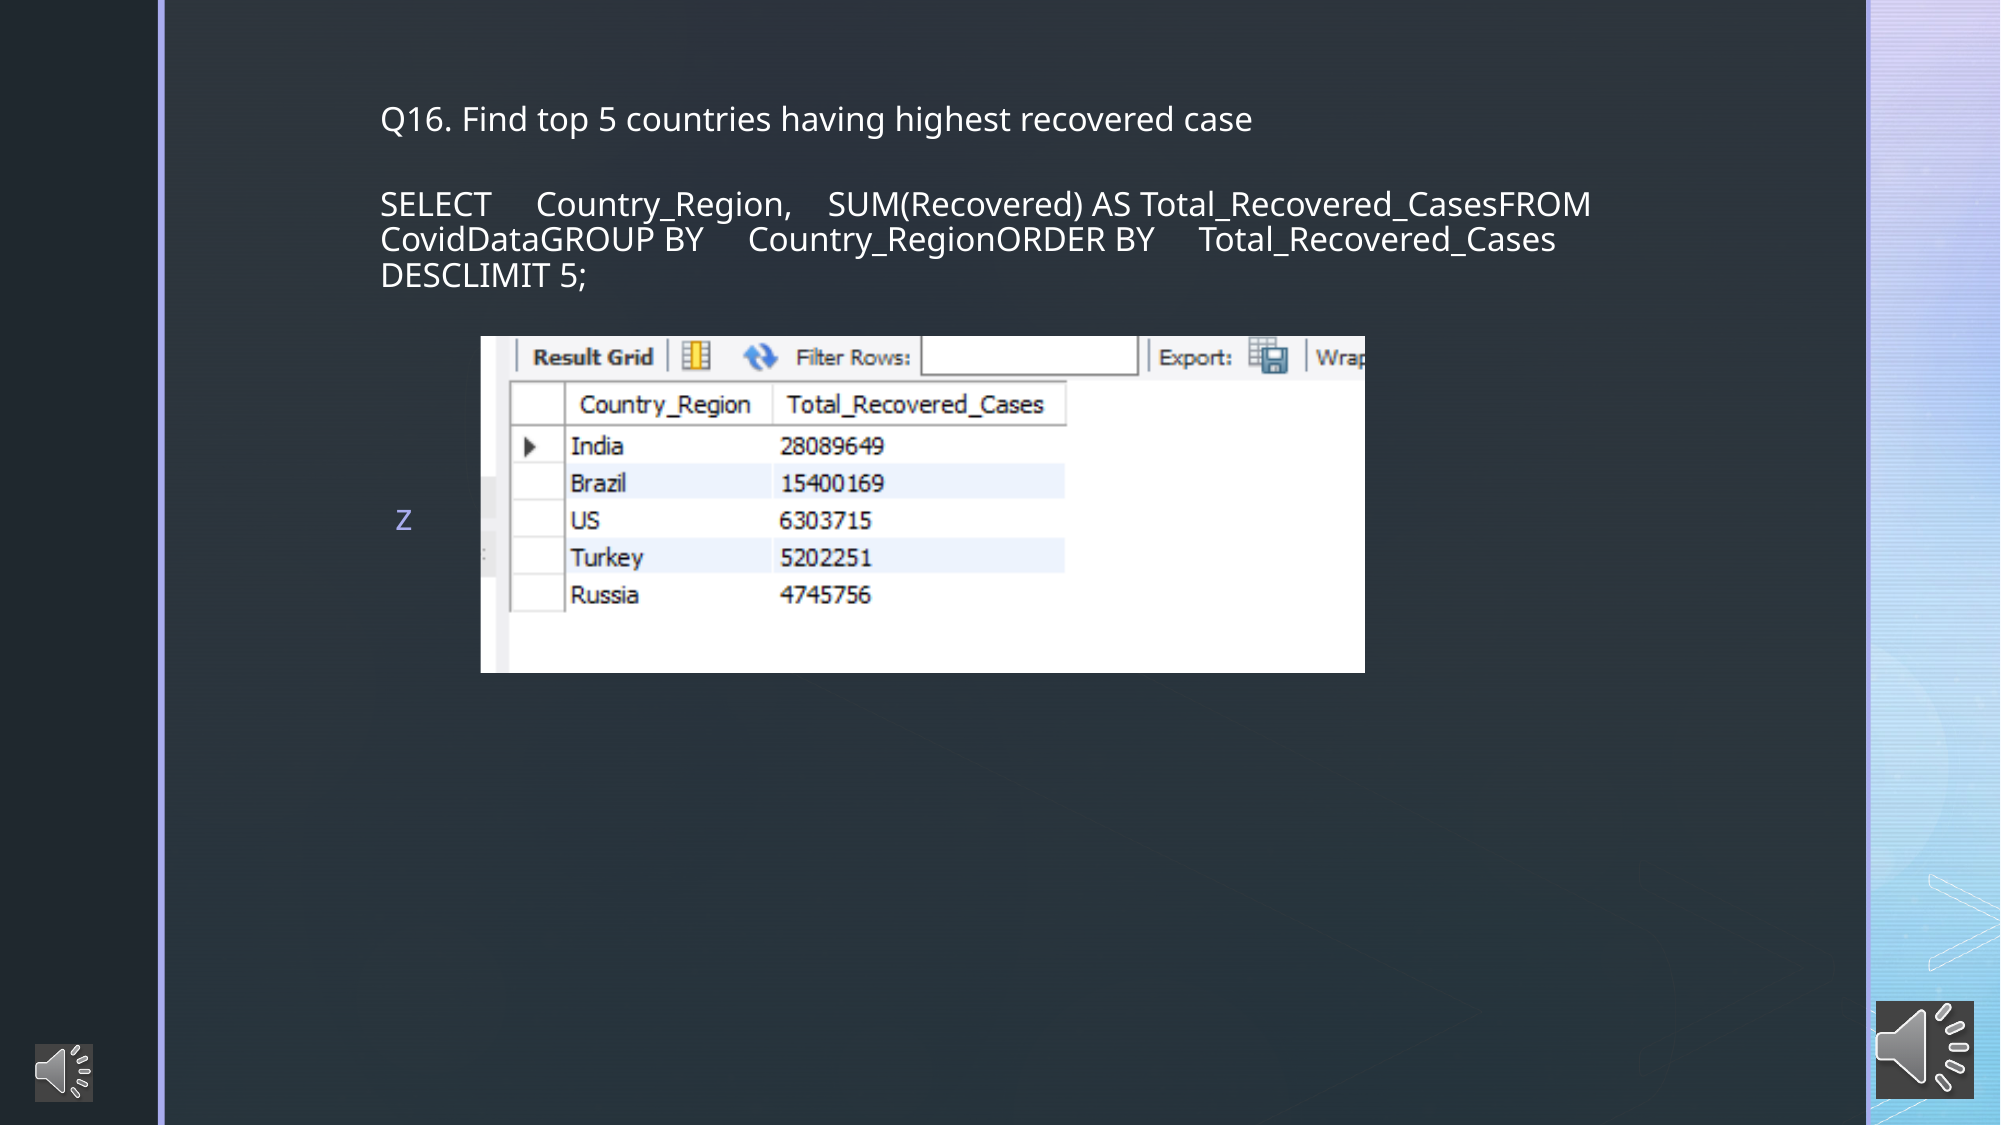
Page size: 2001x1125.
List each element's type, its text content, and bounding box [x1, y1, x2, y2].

picture [480, 336, 1366, 674]
title SELECT Country_Region, SUM(Recovered) AS Total_Recovered_CasesFROM CovidDataGROUP BY Country_RegionORDER BY Total_Recovered_Cases DESCLIMIT 5; [365, 179, 1671, 414]
list Q16. Find top 5 countries having highest recovered case [365, 55, 1644, 146]
picture [1871, 0, 2001, 1125]
picture [33, 1042, 95, 1104]
